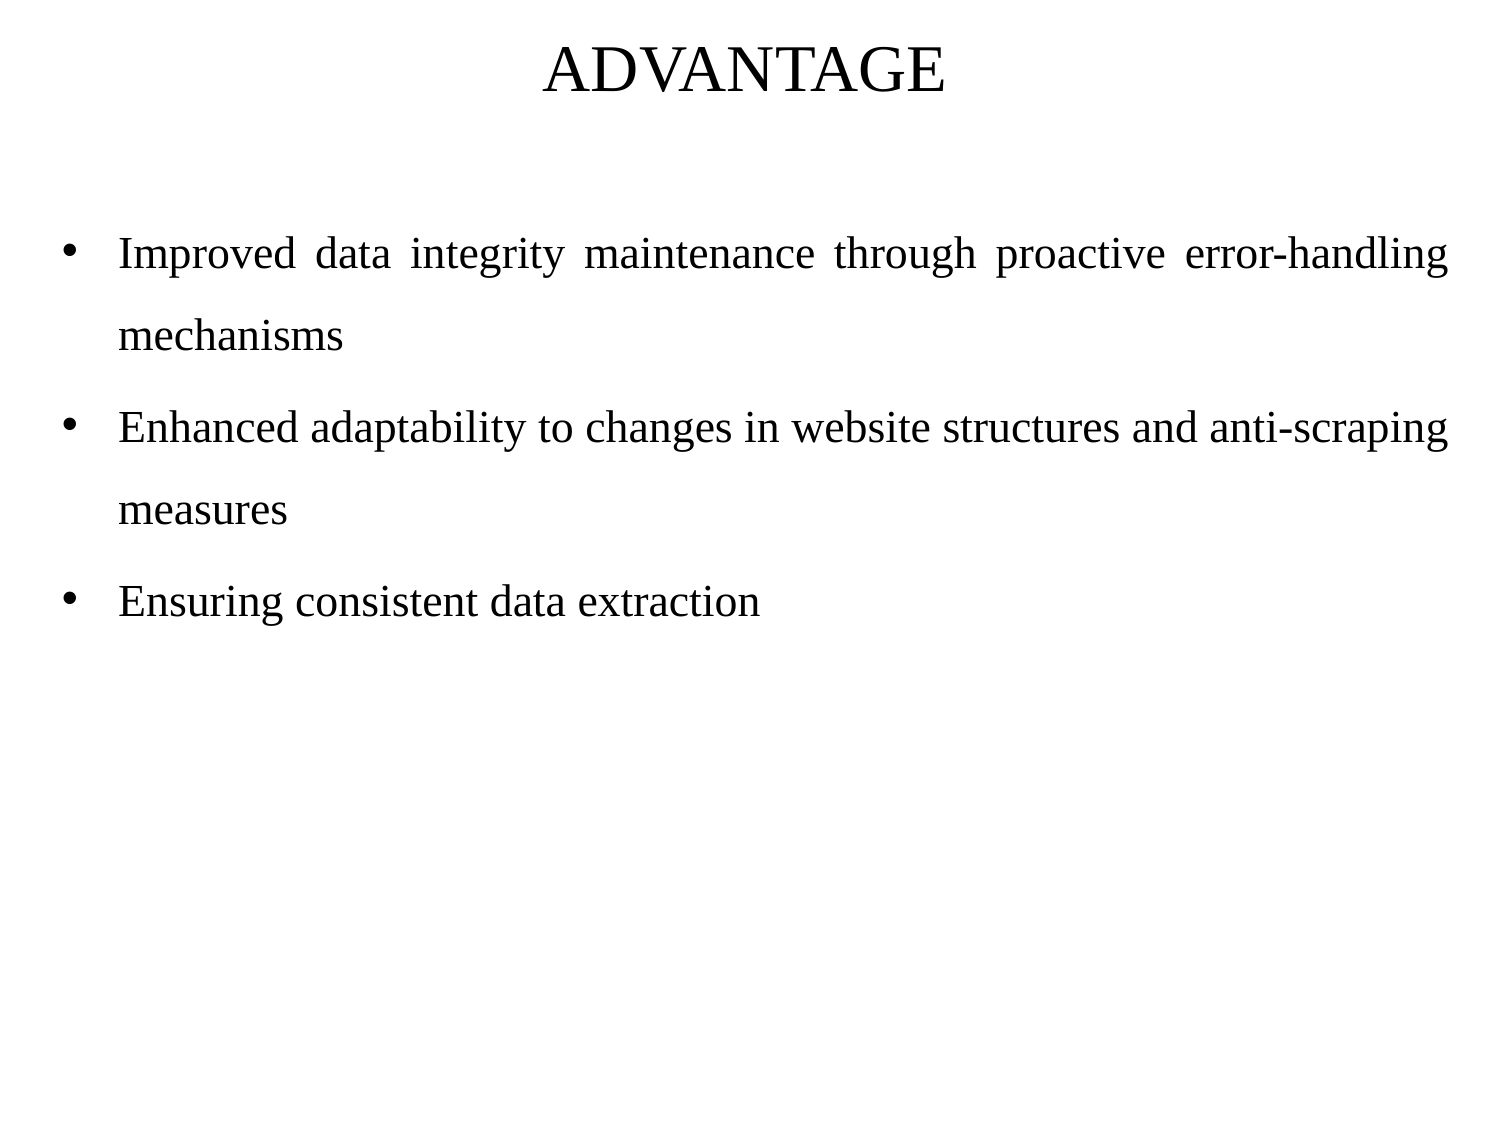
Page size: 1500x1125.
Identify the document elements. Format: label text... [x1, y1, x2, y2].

list Improved data integrity maintenance through proactive error-handling mechanisms Enhanced adaptability to changes in website structures and anti-scraping measures Ensuring consistent data extraction [46, 187, 1465, 1055]
title ADVANTAGE [70, 0, 1421, 129]
